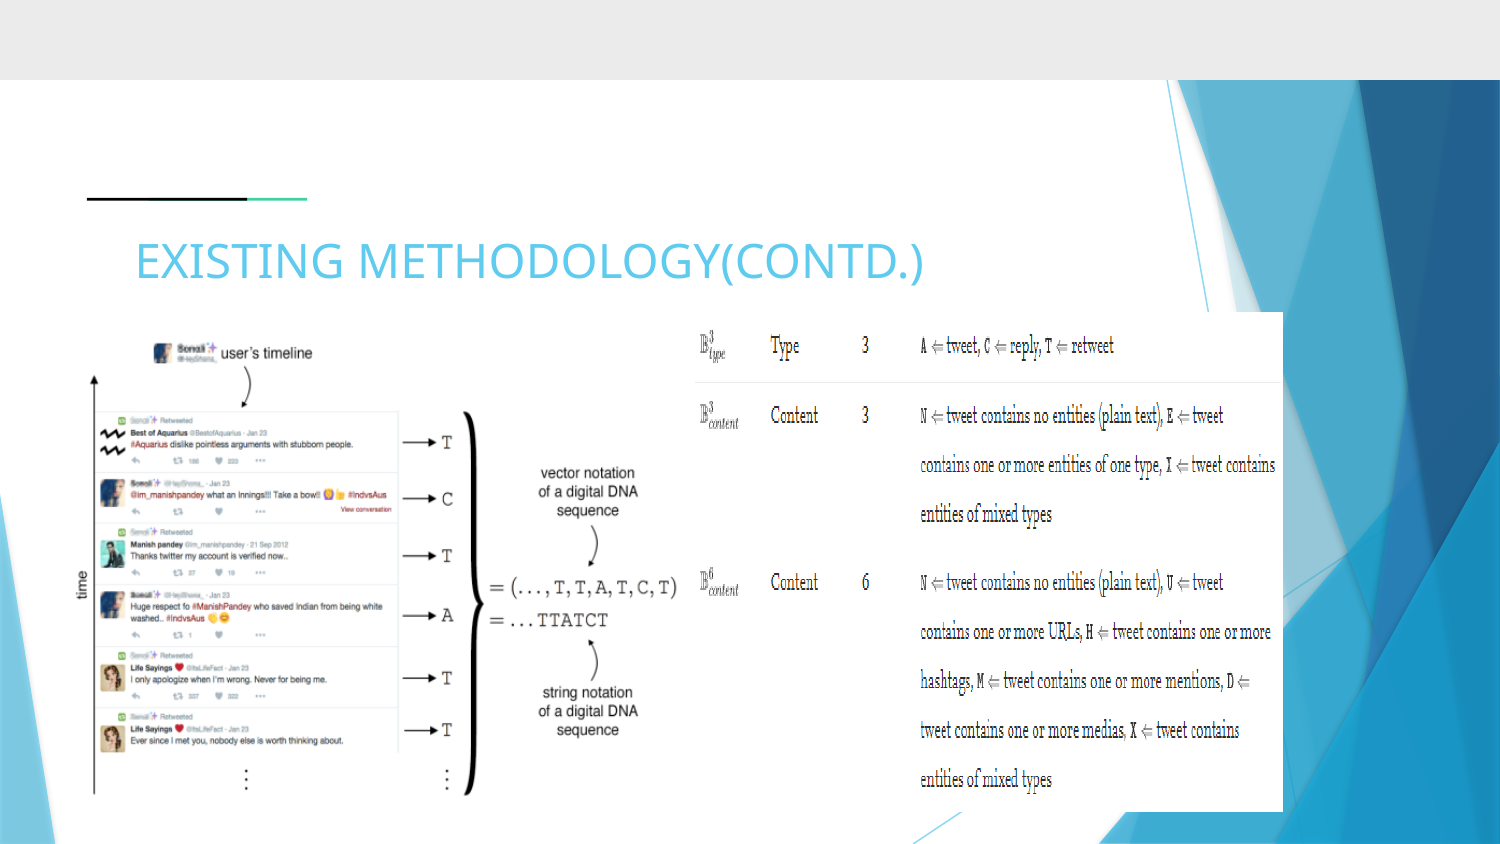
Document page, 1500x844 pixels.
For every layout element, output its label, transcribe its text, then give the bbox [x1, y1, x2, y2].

picture [695, 311, 1283, 812]
title EXISTING METHODOLOGY(CONTD.) [119, 216, 1381, 305]
picture [70, 311, 687, 812]
